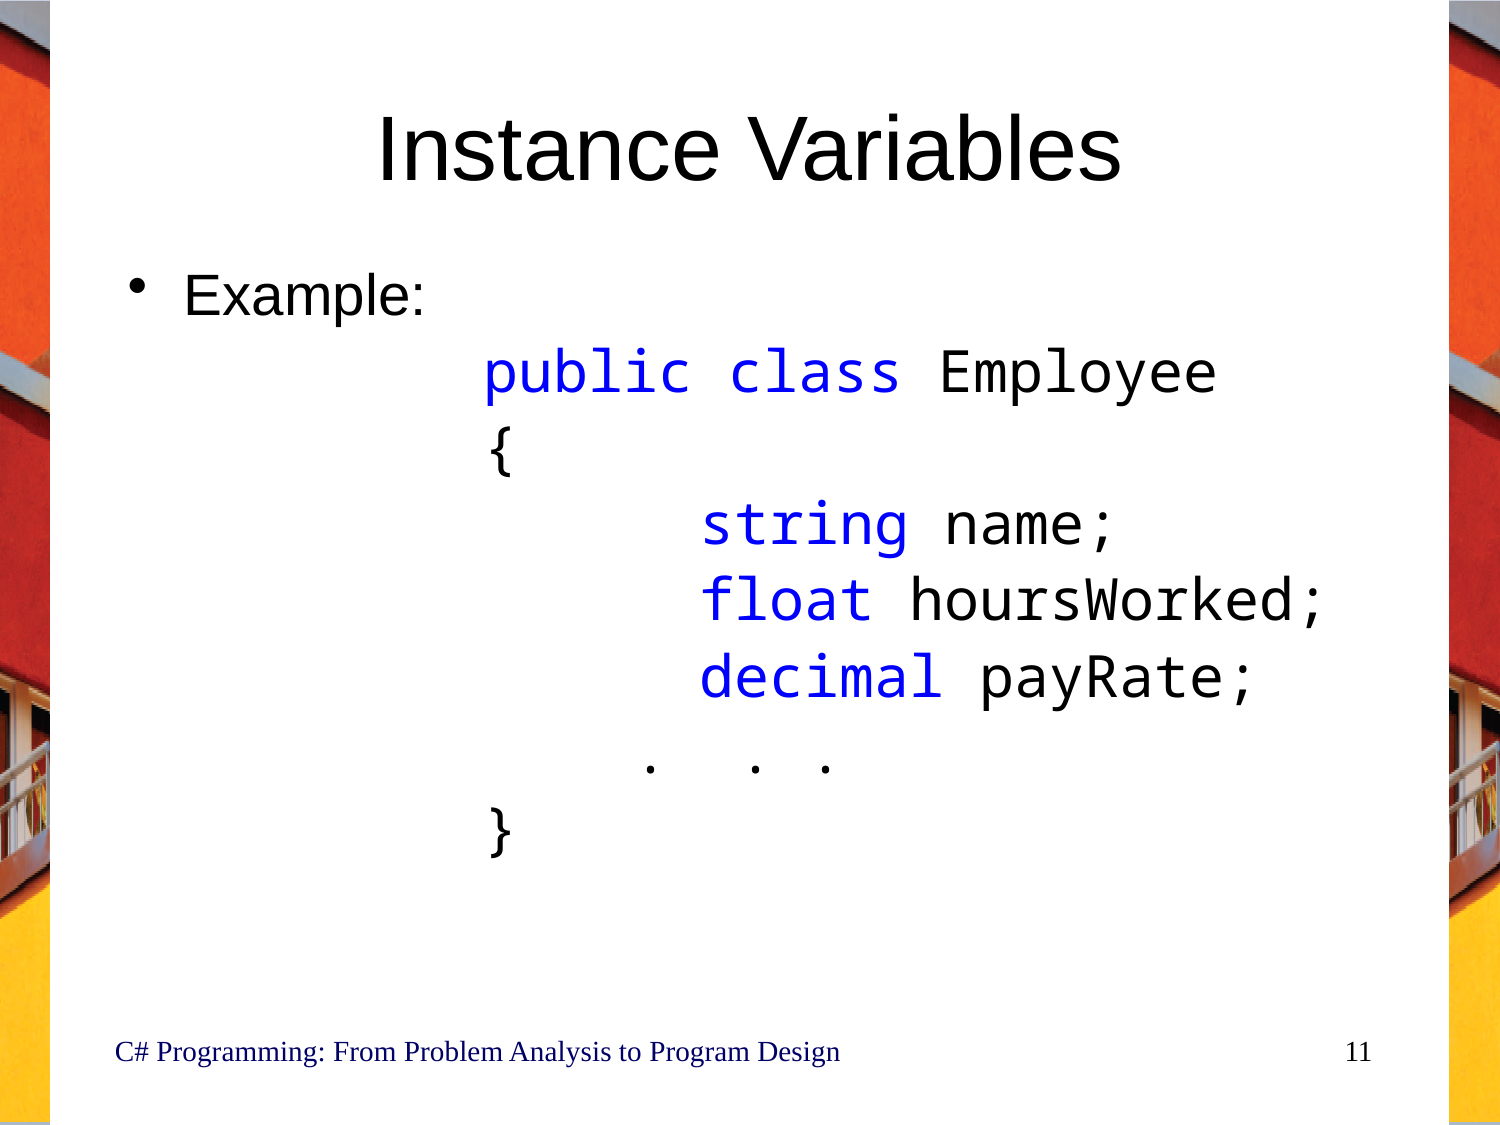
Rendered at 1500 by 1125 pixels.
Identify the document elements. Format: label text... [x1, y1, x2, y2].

slide_number 11 [1074, 1024, 1388, 1101]
title Instance Variables [112, 49, 1388, 238]
picture [0, 0, 50, 1125]
footer C# Programming: From Problem Analysis to Program Design [99, 1024, 988, 1101]
picture [1449, 0, 1500, 1125]
list Example: public class Employee { string name; float hoursWorked; decimal payRate; . . . } [112, 249, 1388, 1051]
